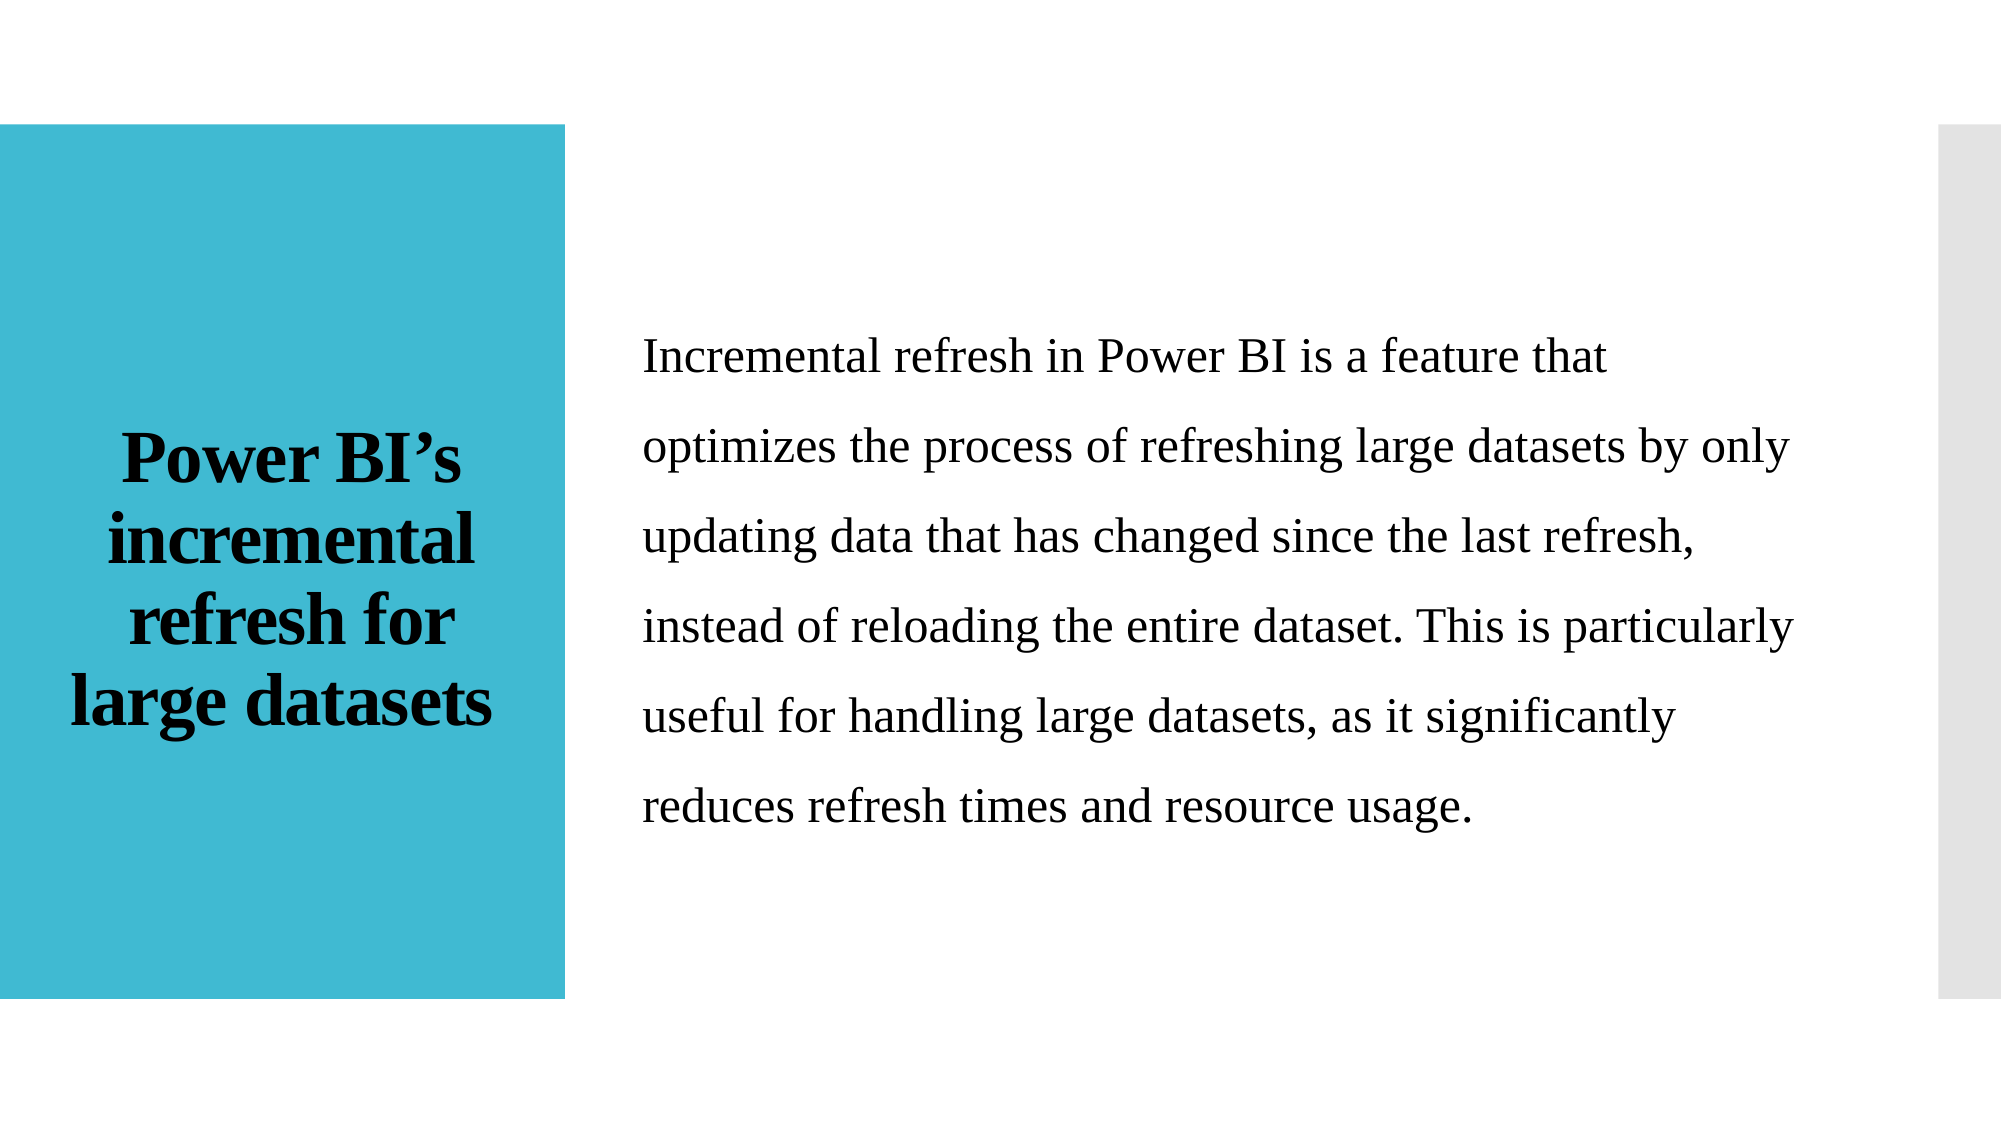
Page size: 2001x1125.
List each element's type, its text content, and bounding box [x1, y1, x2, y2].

title Power BI’s incremental refresh for large datasets [41, 184, 541, 940]
list Incremental refresh in Power BI is a feature that optimizes the process of refreshing large datasets by only updating data that has changed since the last refresh, instead of reloading the entire dataset. This is particularly useful for handling large datasets, as it significantly reduces refresh times and resource usage. [627, 142, 1828, 983]
